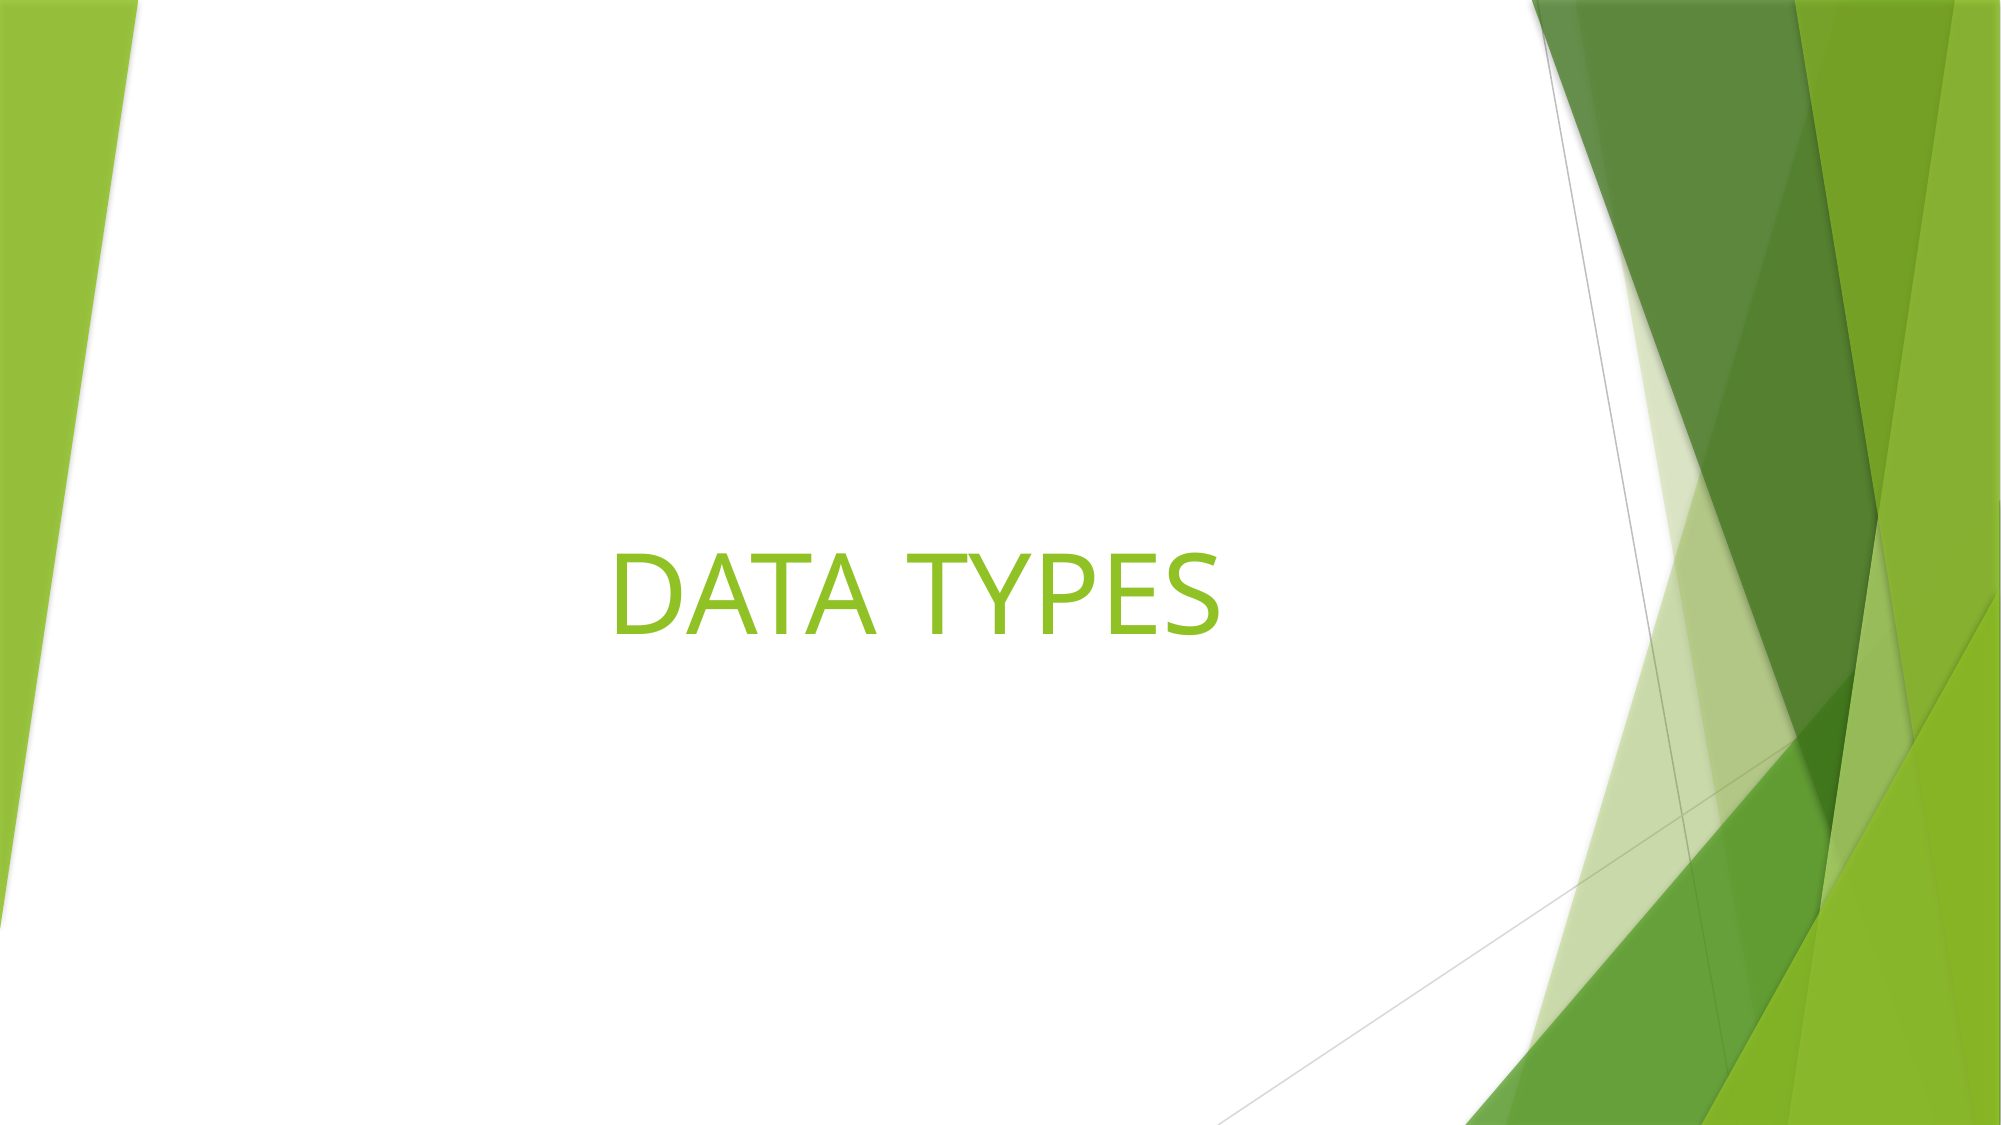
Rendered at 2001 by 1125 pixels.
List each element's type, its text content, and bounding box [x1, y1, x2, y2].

title DATA TYPES [247, 394, 1522, 665]
